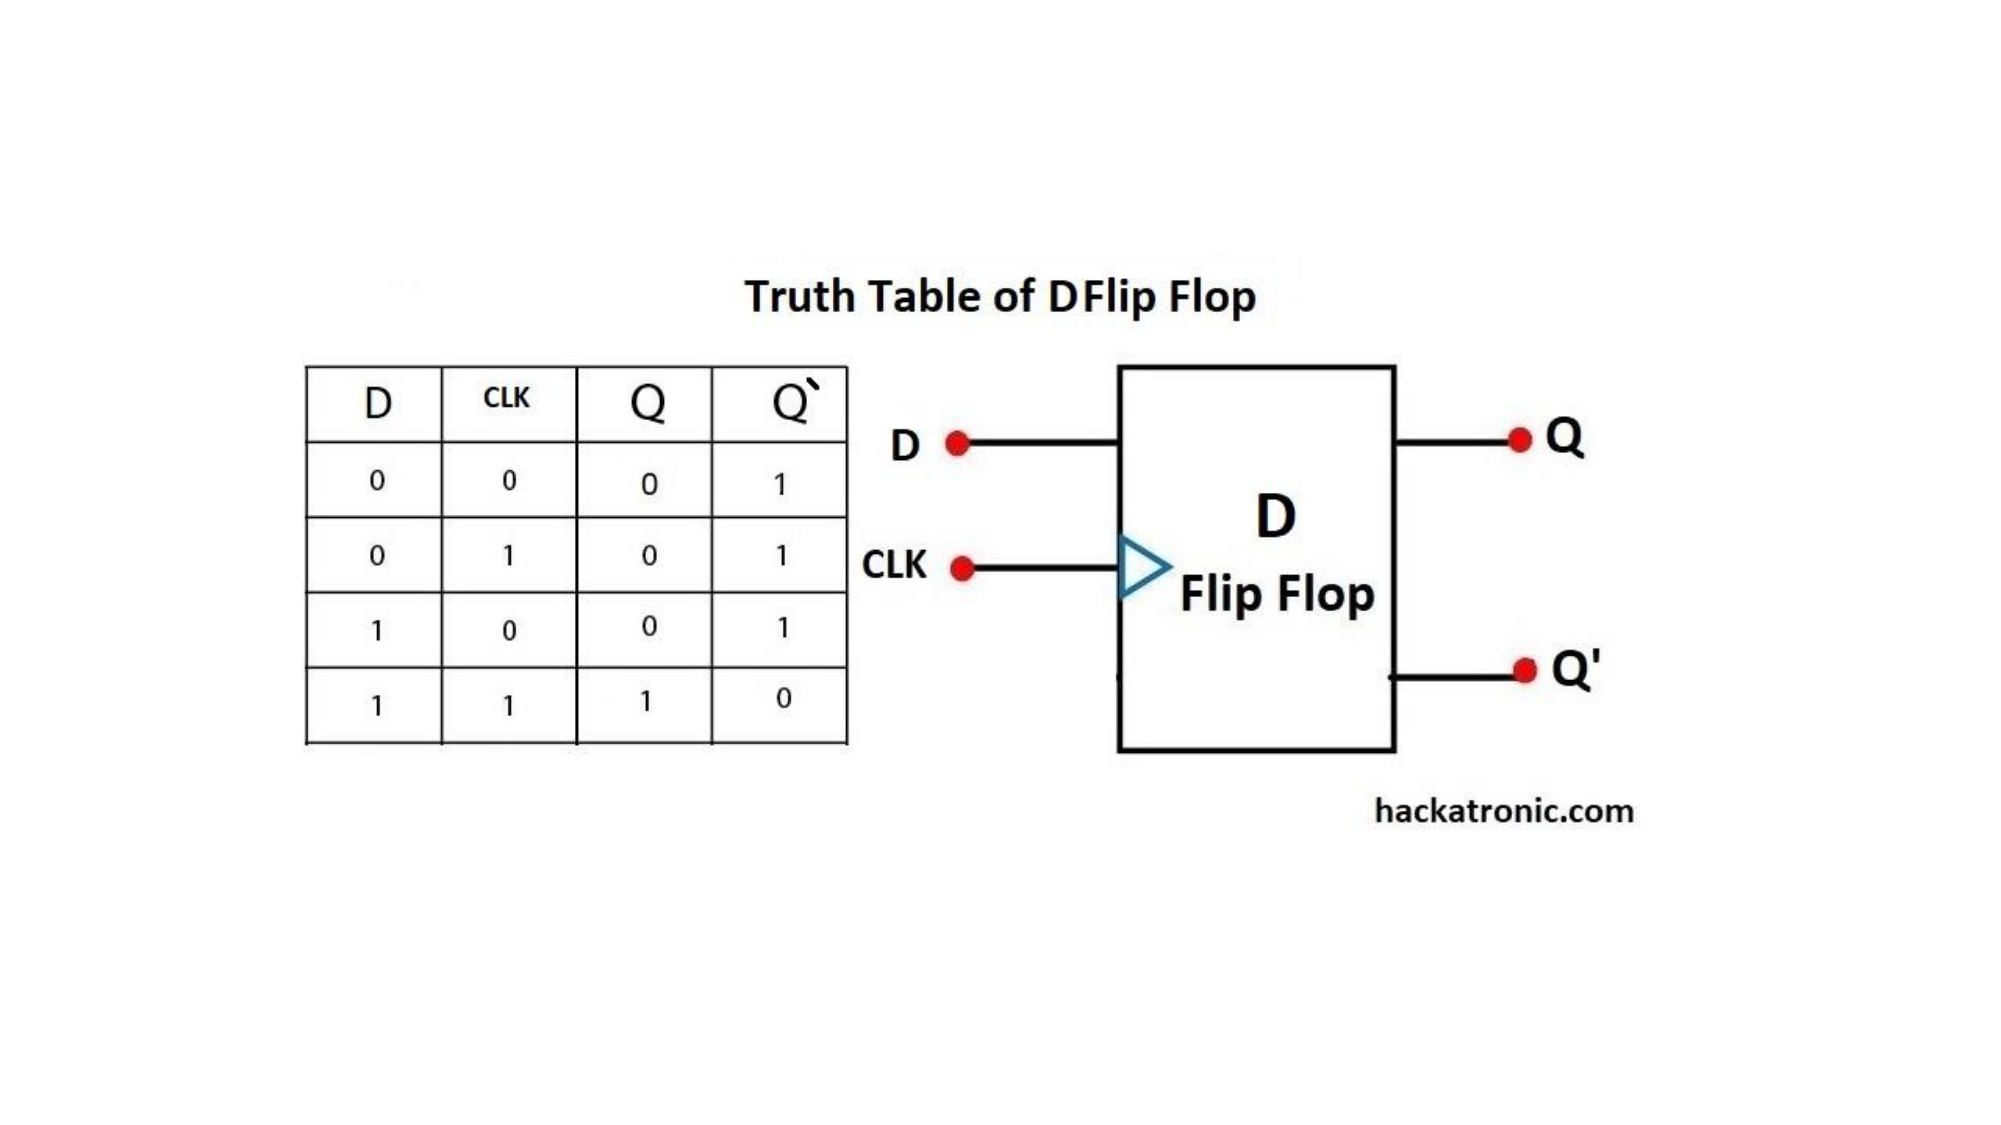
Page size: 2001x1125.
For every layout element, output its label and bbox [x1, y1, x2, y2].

picture [302, 254, 1698, 871]
